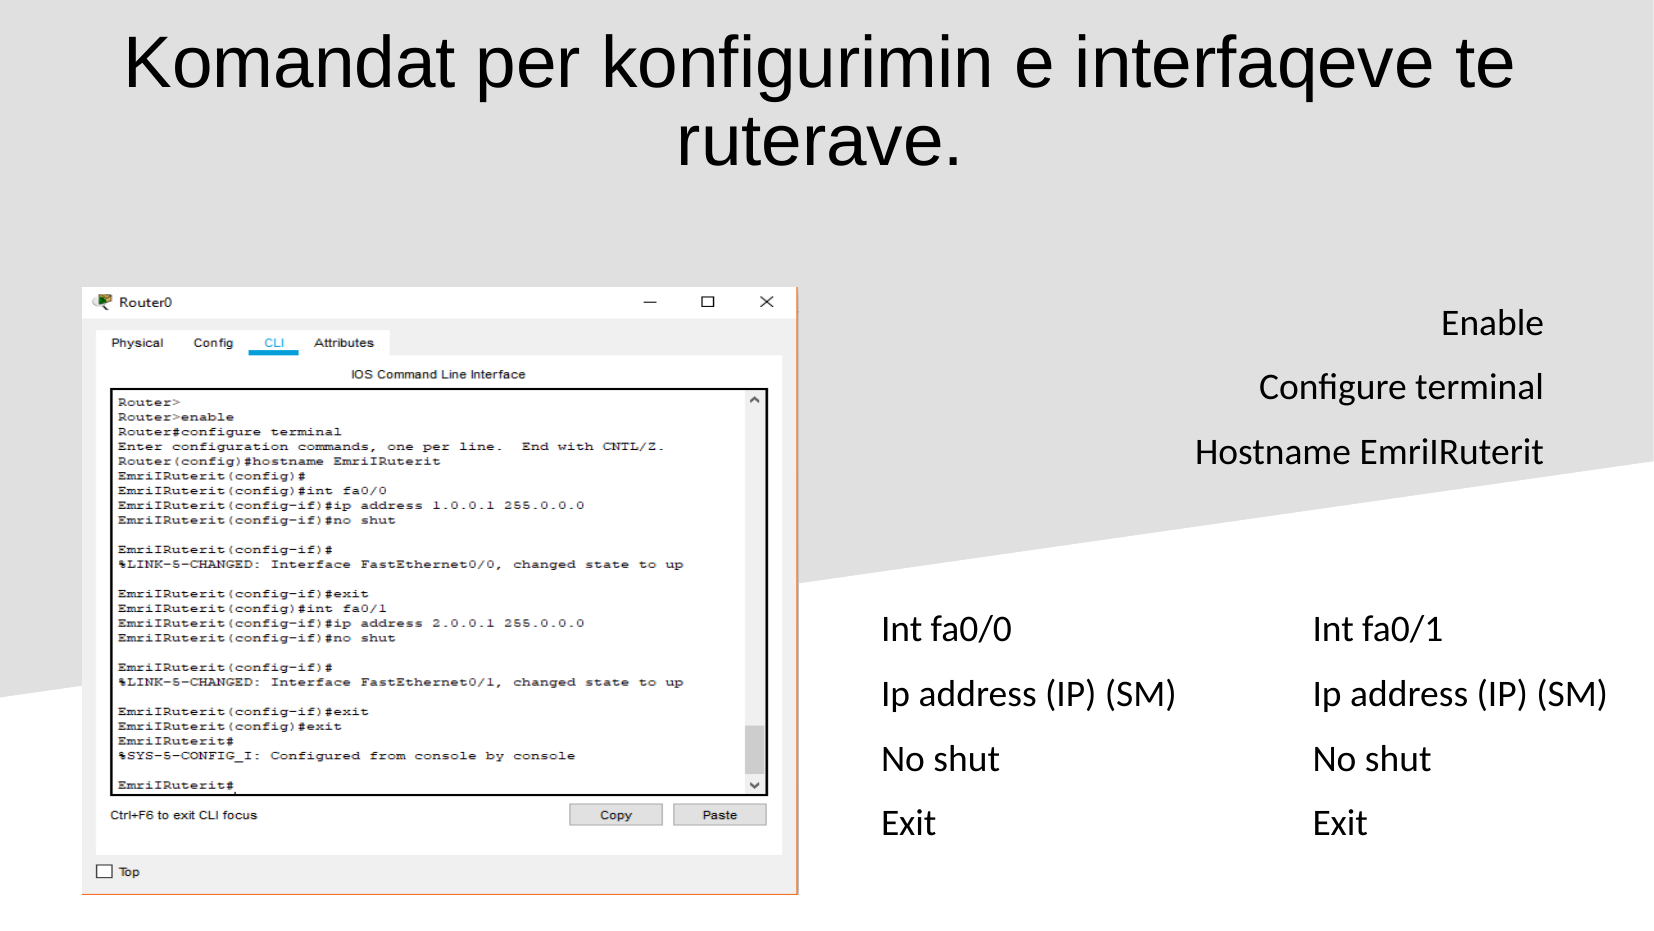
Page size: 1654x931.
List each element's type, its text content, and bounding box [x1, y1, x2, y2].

title Komandat per konfigurimin e interfaqeve te ruterave. [82, 28, 1559, 288]
text_box Enable Configure terminal Hostname EmriIRuterit [928, 287, 1559, 480]
picture [81, 287, 799, 895]
text_box Int fa0/0 Ip address (IP) (SM) No shut Exit Int fa0/1 Ip address (IP) (SM) No shut Exit [866, 593, 1654, 931]
